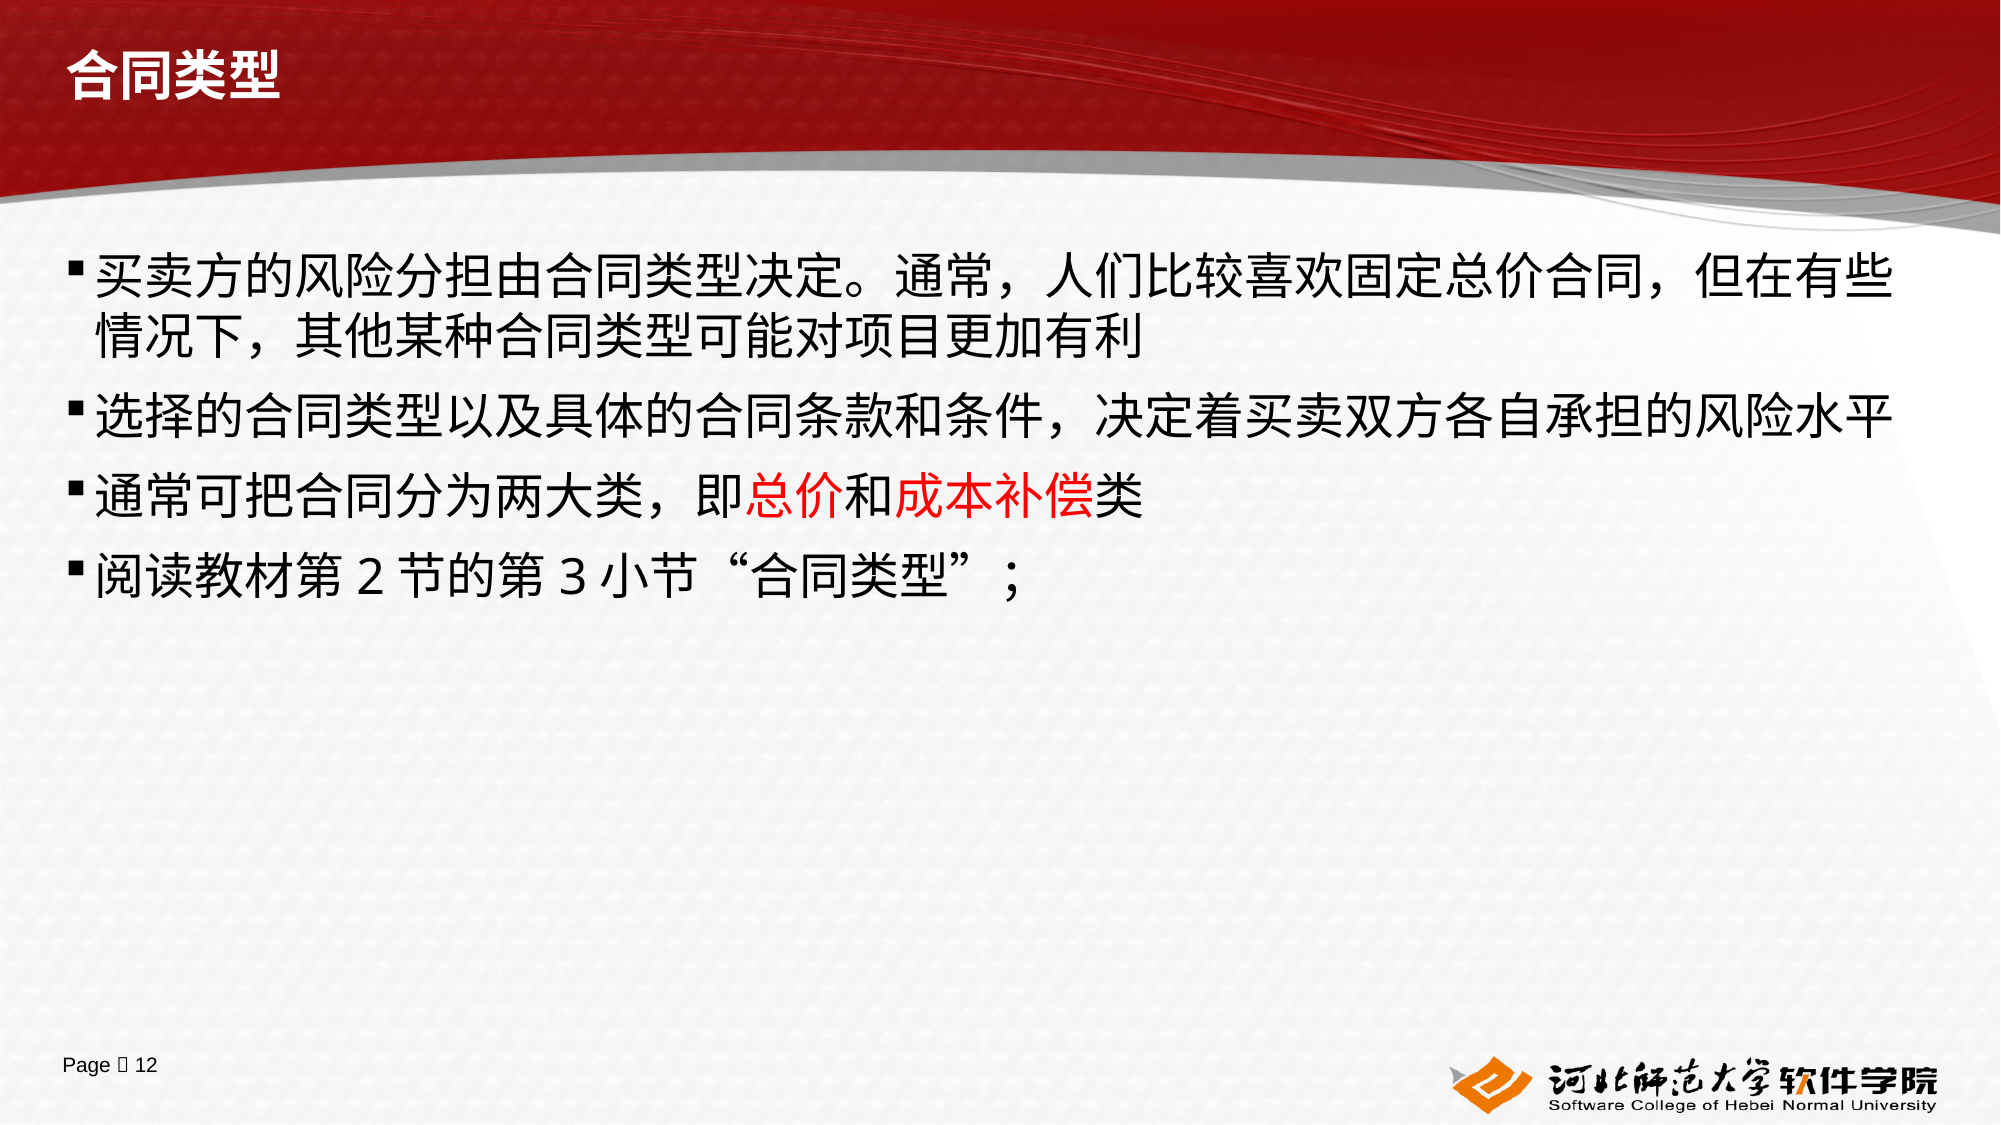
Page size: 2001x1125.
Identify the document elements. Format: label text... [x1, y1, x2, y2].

title 合同类型 [65, 41, 1930, 148]
picture [0, 0, 2001, 1125]
list 买卖方的风险分担由合同类型决定。通常，人们比较喜欢固定总价合同，但在有些情况下，其他某种合同类型可能对项目更加有利 选择的合同类型以及具体的合同条款和条件，决定着买卖双方各自承担的风险水平 通常可把合同分为两大类，即总价和成本补偿类 阅读教材第2节的第3小节“合同类型”； [64, 243, 1930, 952]
